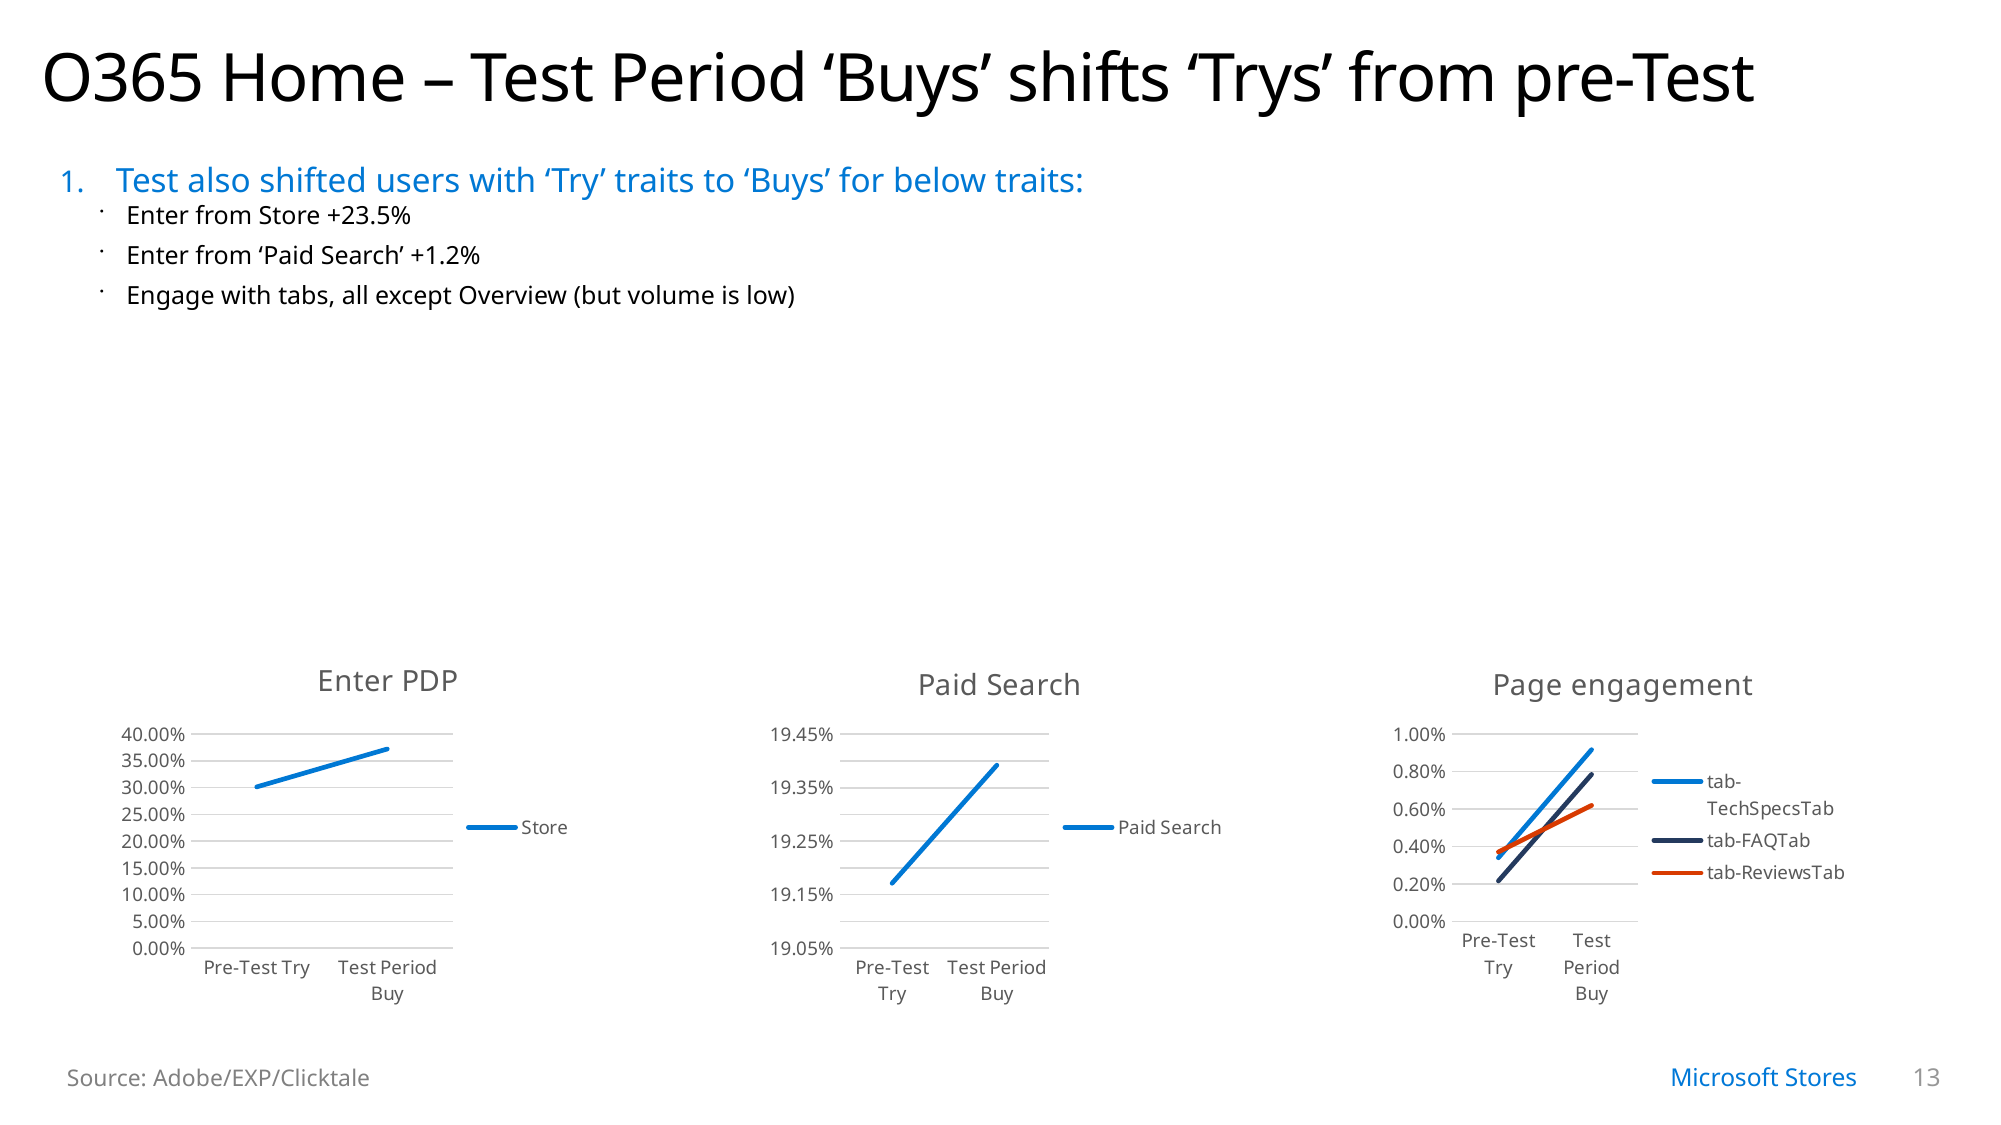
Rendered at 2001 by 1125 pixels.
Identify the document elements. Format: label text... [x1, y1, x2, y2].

chart [1382, 639, 1864, 1016]
title O365 Home – Test Period ‘Buys’ shifts ‘Trys’ from pre-Test [41, 34, 1959, 116]
chart [111, 639, 593, 1016]
text_box Source: Adobe/EXP/Clicktale [42, 1054, 493, 1104]
chart [759, 639, 1241, 1016]
list Test also shifted users with ‘Try’ traits to ‘Buys’ for below traits: Enter from Store +23.5% Enter from ‘Paid Search’ +1.2% Engage with tabs, all except Overview (but volume is low) [41, 159, 1266, 401]
